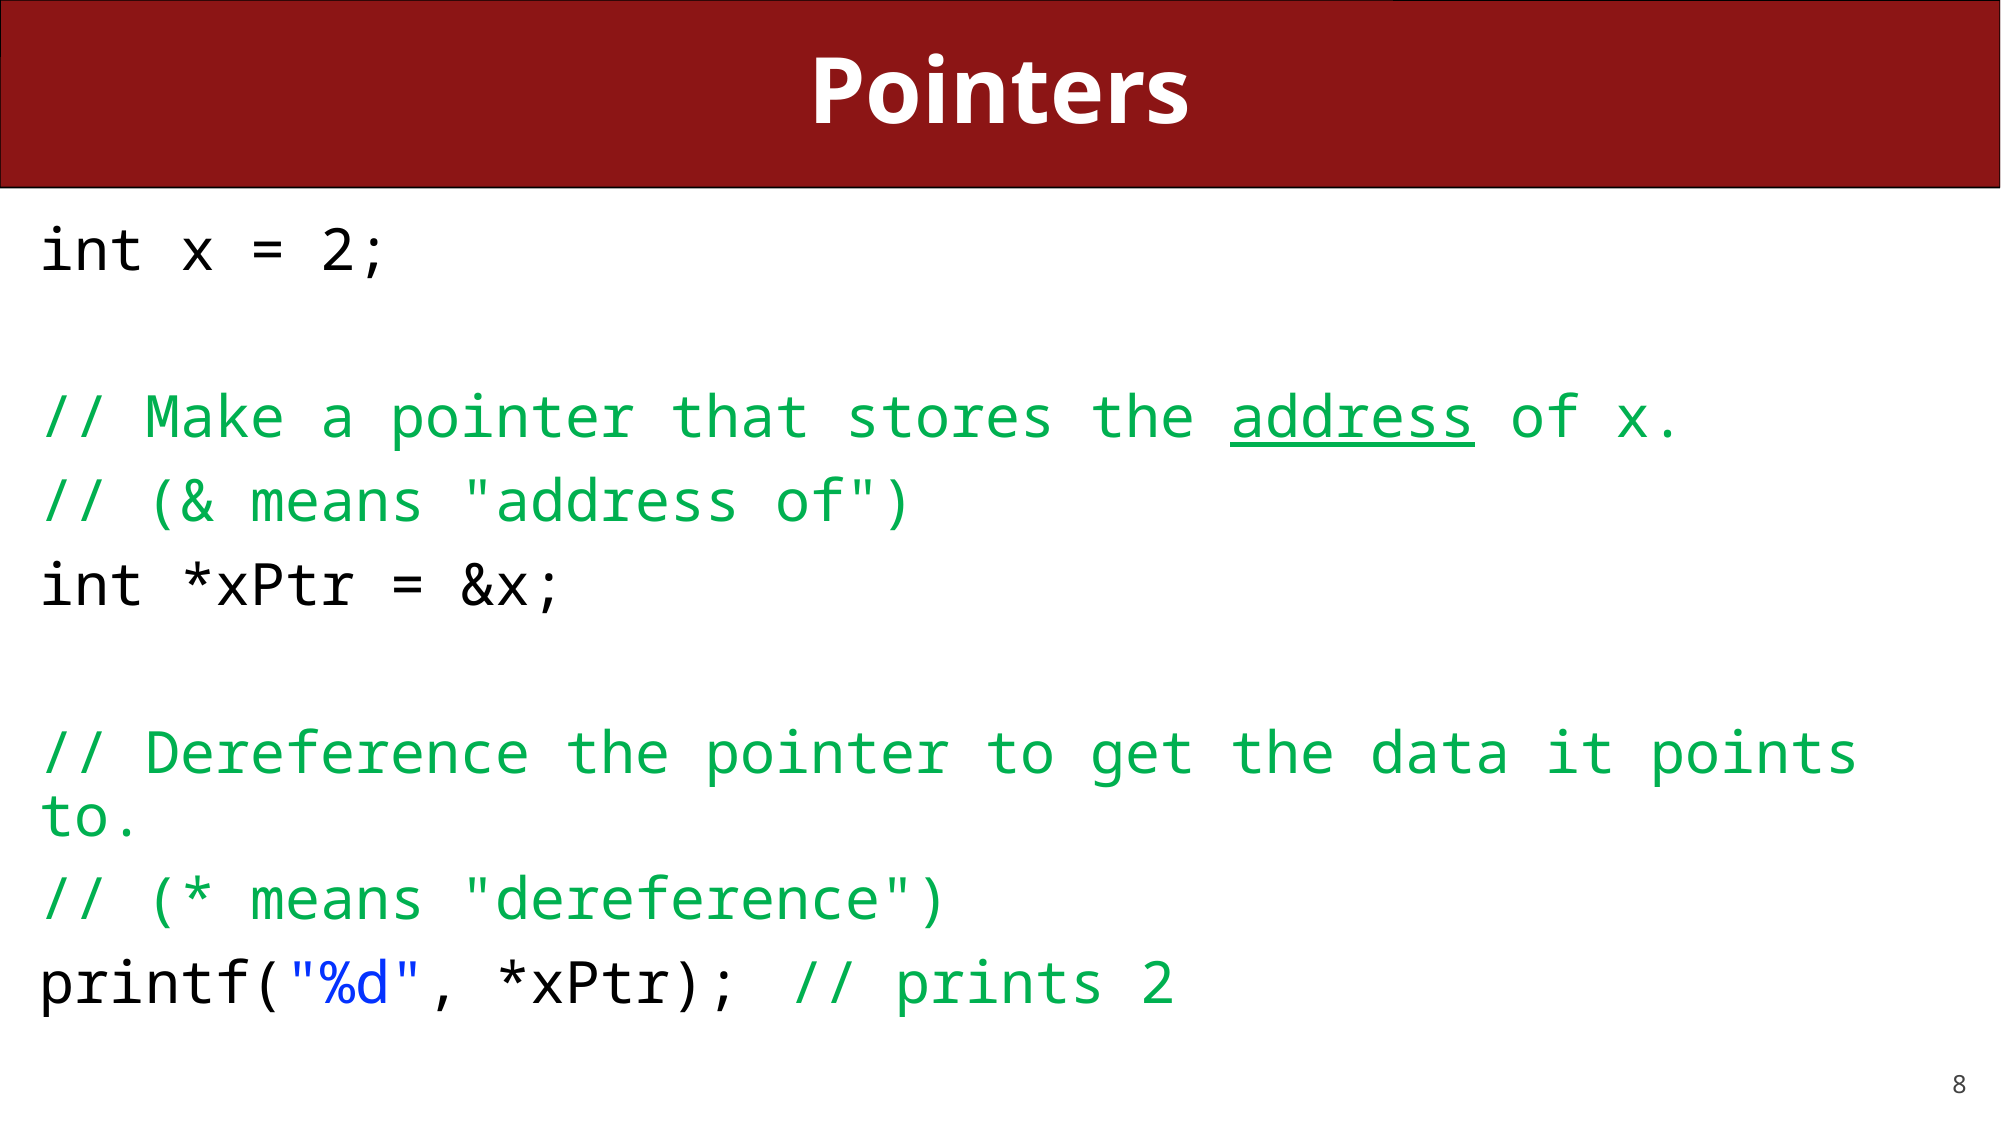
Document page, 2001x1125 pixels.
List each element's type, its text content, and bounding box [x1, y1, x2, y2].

title Pointers [75, 0, 1925, 188]
list int x = 2; // Make a pointer that stores the address of x. // (& means "address of") int *xPtr = &x; // Dereference the pointer to get the data it points to. // (* means "dereference") printf("%d", *xPtr); // prints 2 [24, 212, 1963, 1063]
